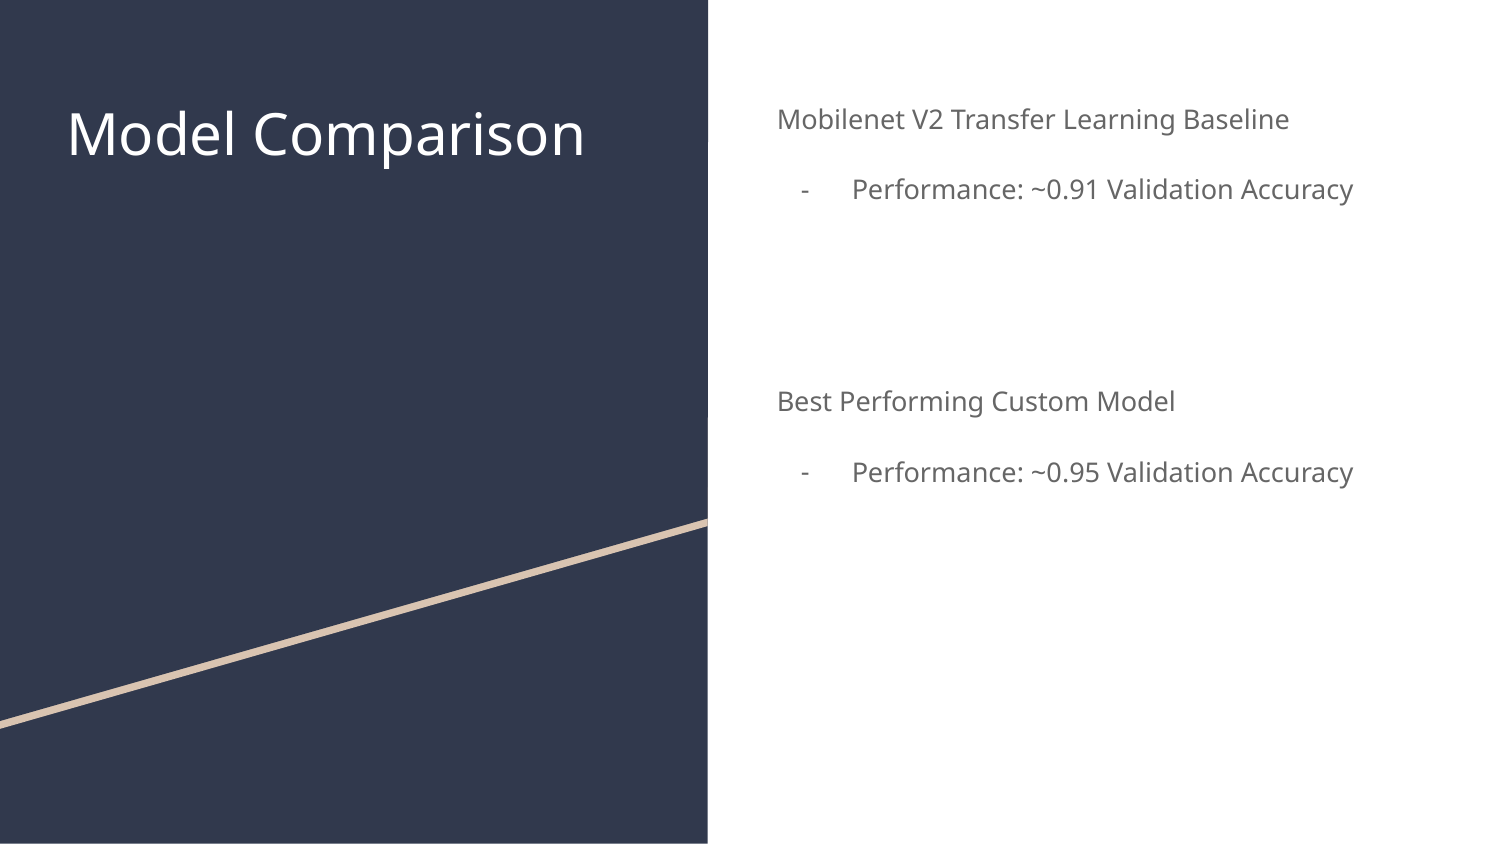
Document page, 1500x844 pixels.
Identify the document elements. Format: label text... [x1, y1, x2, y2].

list Mobilenet V2 Transfer Learning Baseline Performance: ~0.91 Validation Accuracy Best Performing Custom Model Performance: ~0.95 Validation Accuracy [761, 82, 1446, 755]
title Model Comparison [51, 82, 660, 494]
